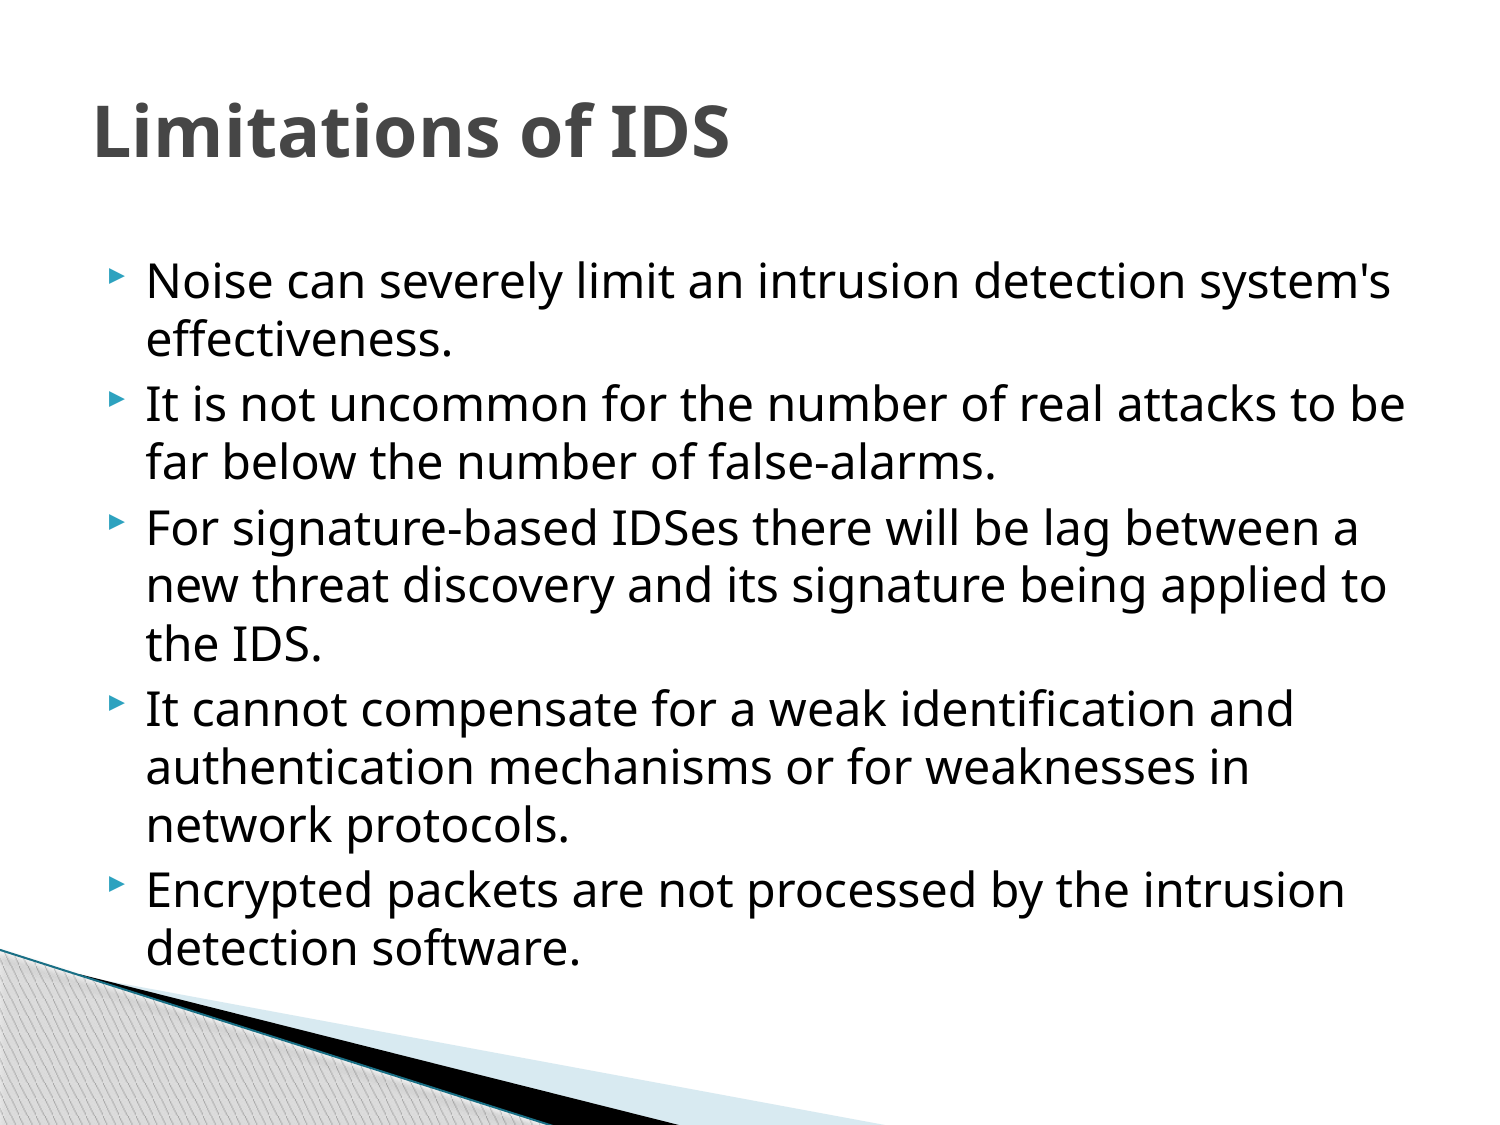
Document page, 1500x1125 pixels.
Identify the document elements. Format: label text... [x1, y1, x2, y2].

title Limitations of IDS [76, 78, 1427, 266]
list Noise can severely limit an intrusion detection system's effectiveness. It is not uncommon for the number of real attacks to be far below the number of false-alarms. For signature-based IDSes there will be lag between a new threat discovery and its signature being applied to the IDS. It cannot compensate for a weak identification and authentication mechanisms or for weaknesses in network protocols. Encrypted packets are not processed by the intrusion detection software. [75, 243, 1425, 986]
